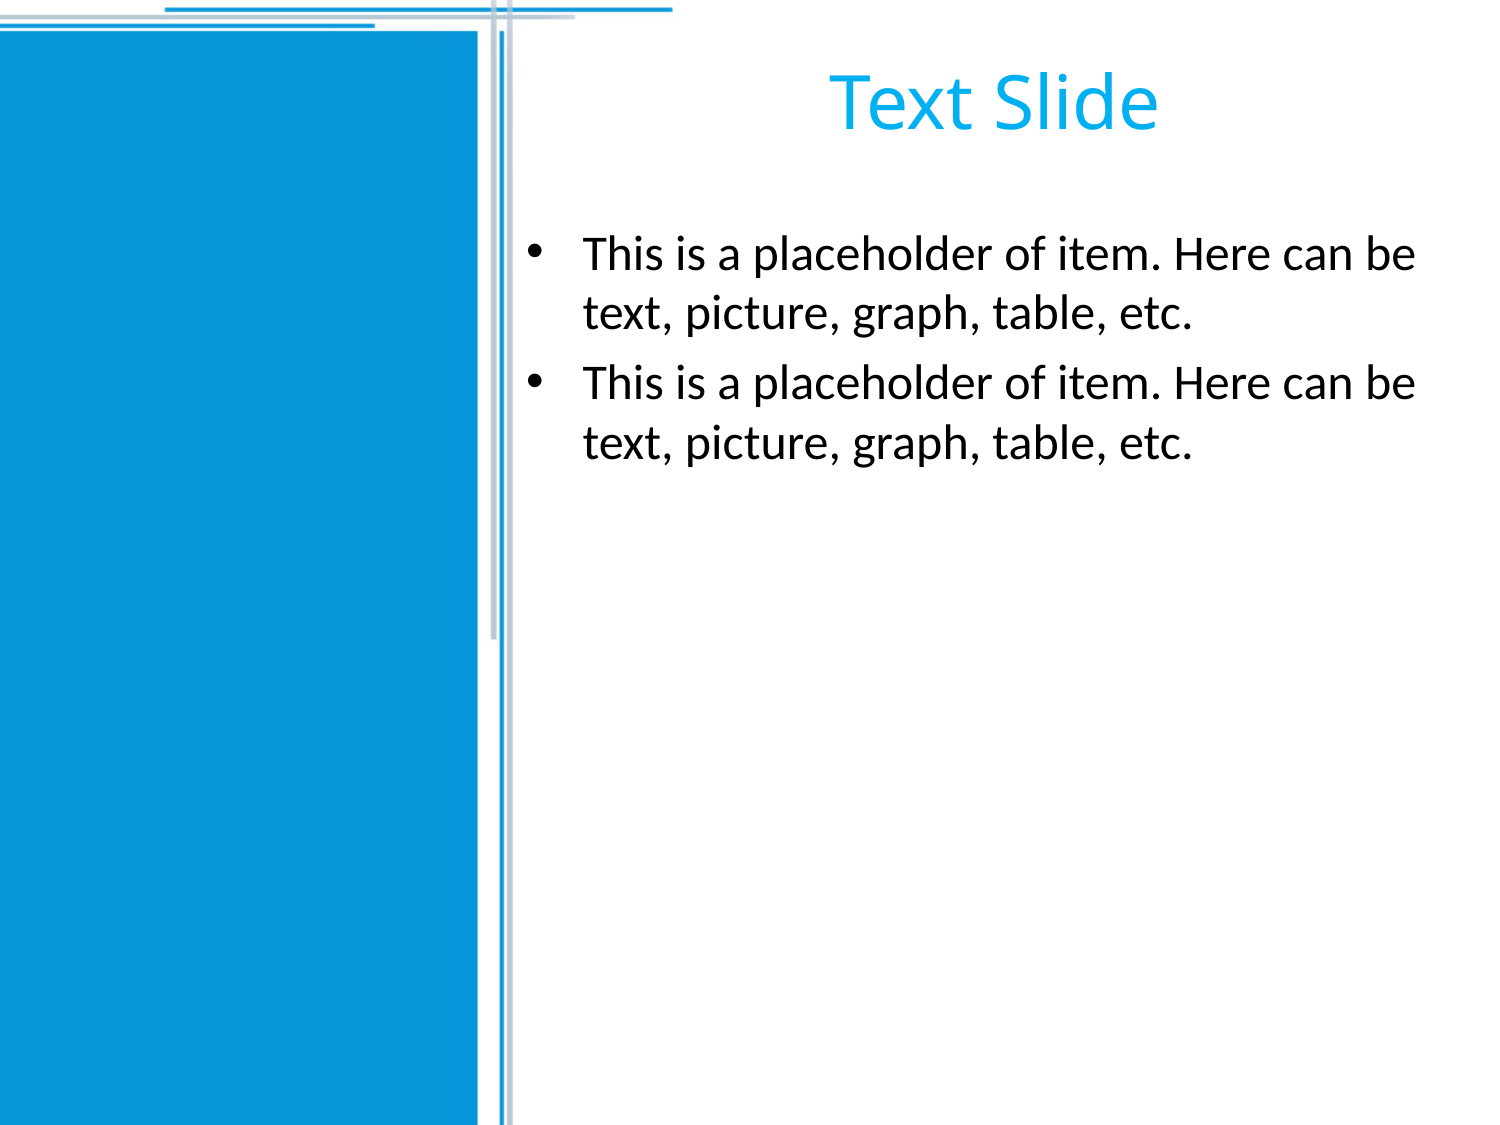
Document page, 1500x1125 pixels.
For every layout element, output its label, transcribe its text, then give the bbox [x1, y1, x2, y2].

title Text Slide [514, 24, 1477, 175]
list This is a placeholder of item. Here can be text, picture, graph, table, etc. This is a placeholder of item. Here can be text, picture, graph, table, etc. [511, 212, 1474, 1055]
picture [0, 0, 1500, 1125]
